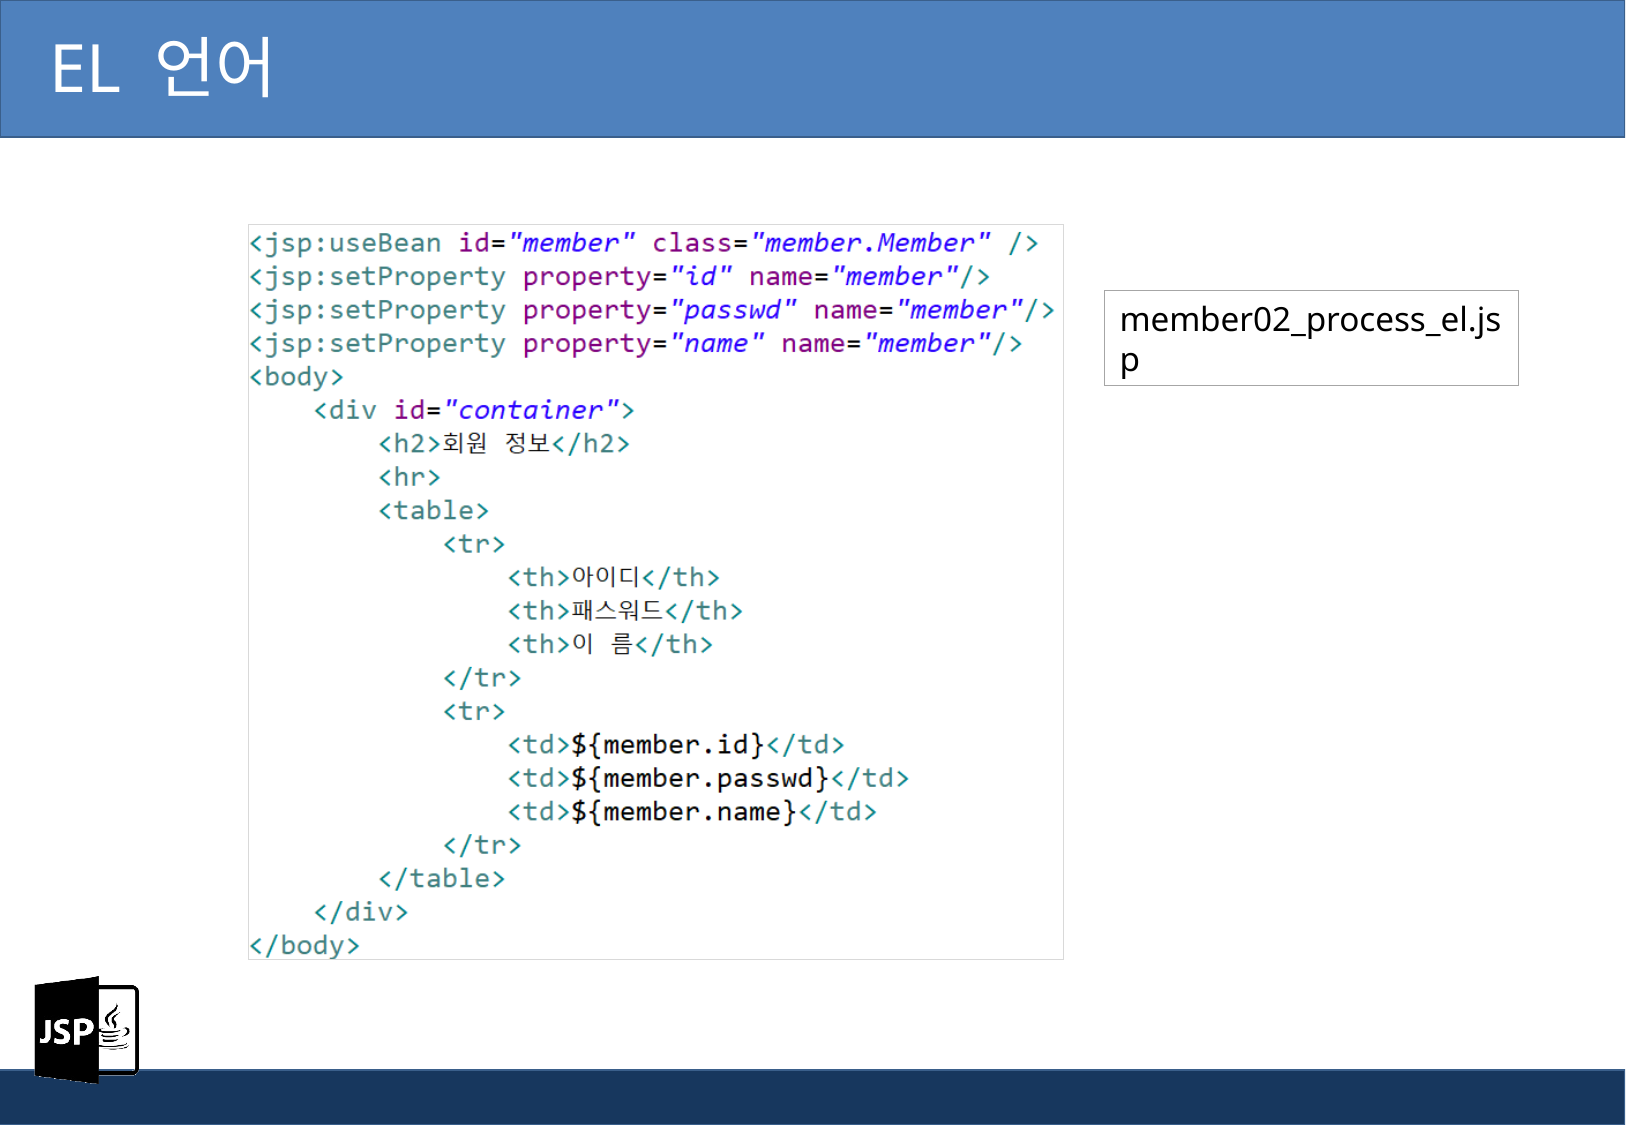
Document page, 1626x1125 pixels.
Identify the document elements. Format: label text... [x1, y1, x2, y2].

picture [247, 223, 1064, 960]
text_box member02_process_el.jsp [1104, 290, 1519, 386]
picture [32, 976, 141, 1084]
text_box EL 언어 [0, 0, 1312, 136]
